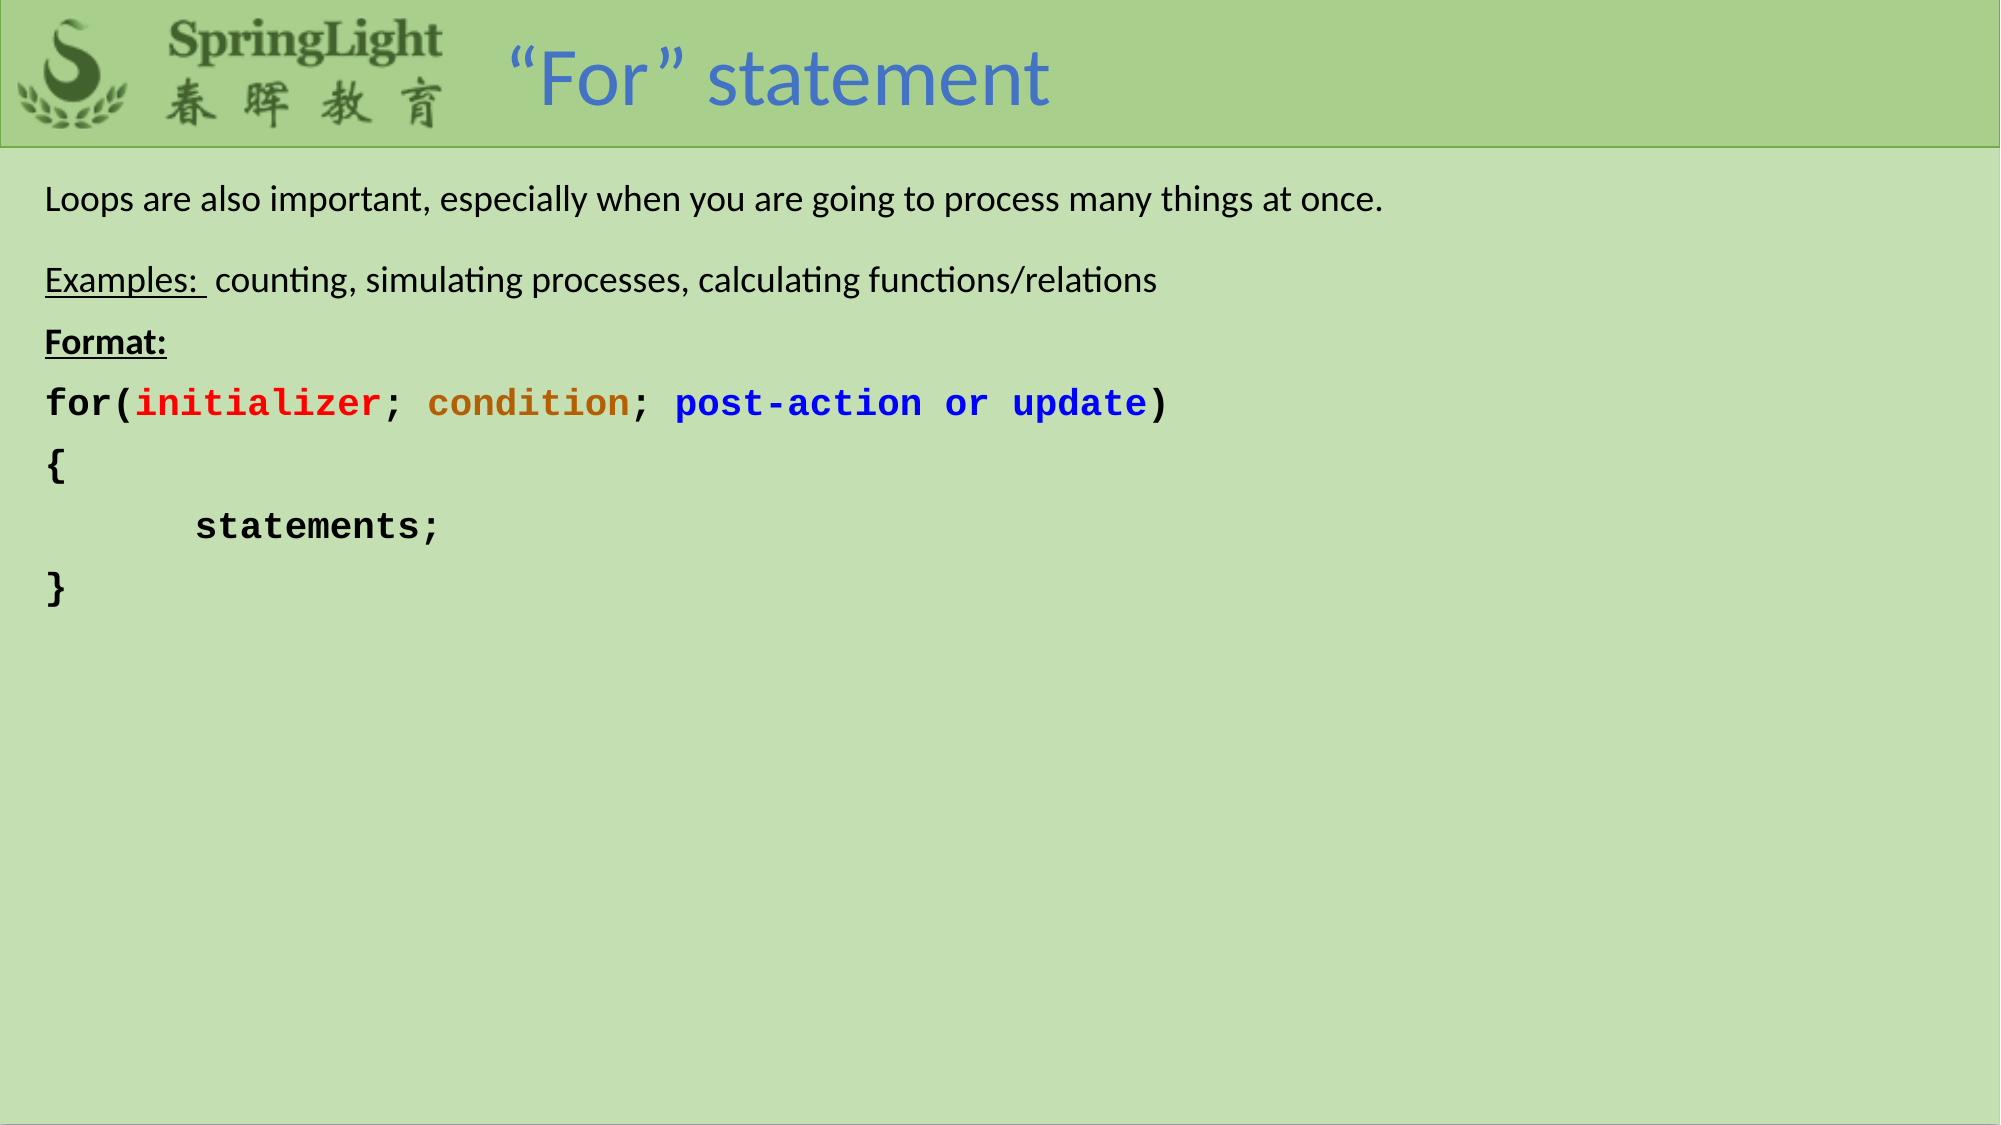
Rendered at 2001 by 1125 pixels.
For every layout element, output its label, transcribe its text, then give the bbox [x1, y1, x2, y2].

text_box [0, 147, 2000, 1124]
text_box “For” statement [489, 15, 1980, 131]
text_box [0, 0, 2000, 147]
list Loops are also important, especially when you are going to process many things at once. Examples: counting, simulating processes, calculating functions/relations Format: for(initializer; condition; post-action or update) { statements; } [29, 172, 1980, 1106]
picture [11, 12, 454, 134]
